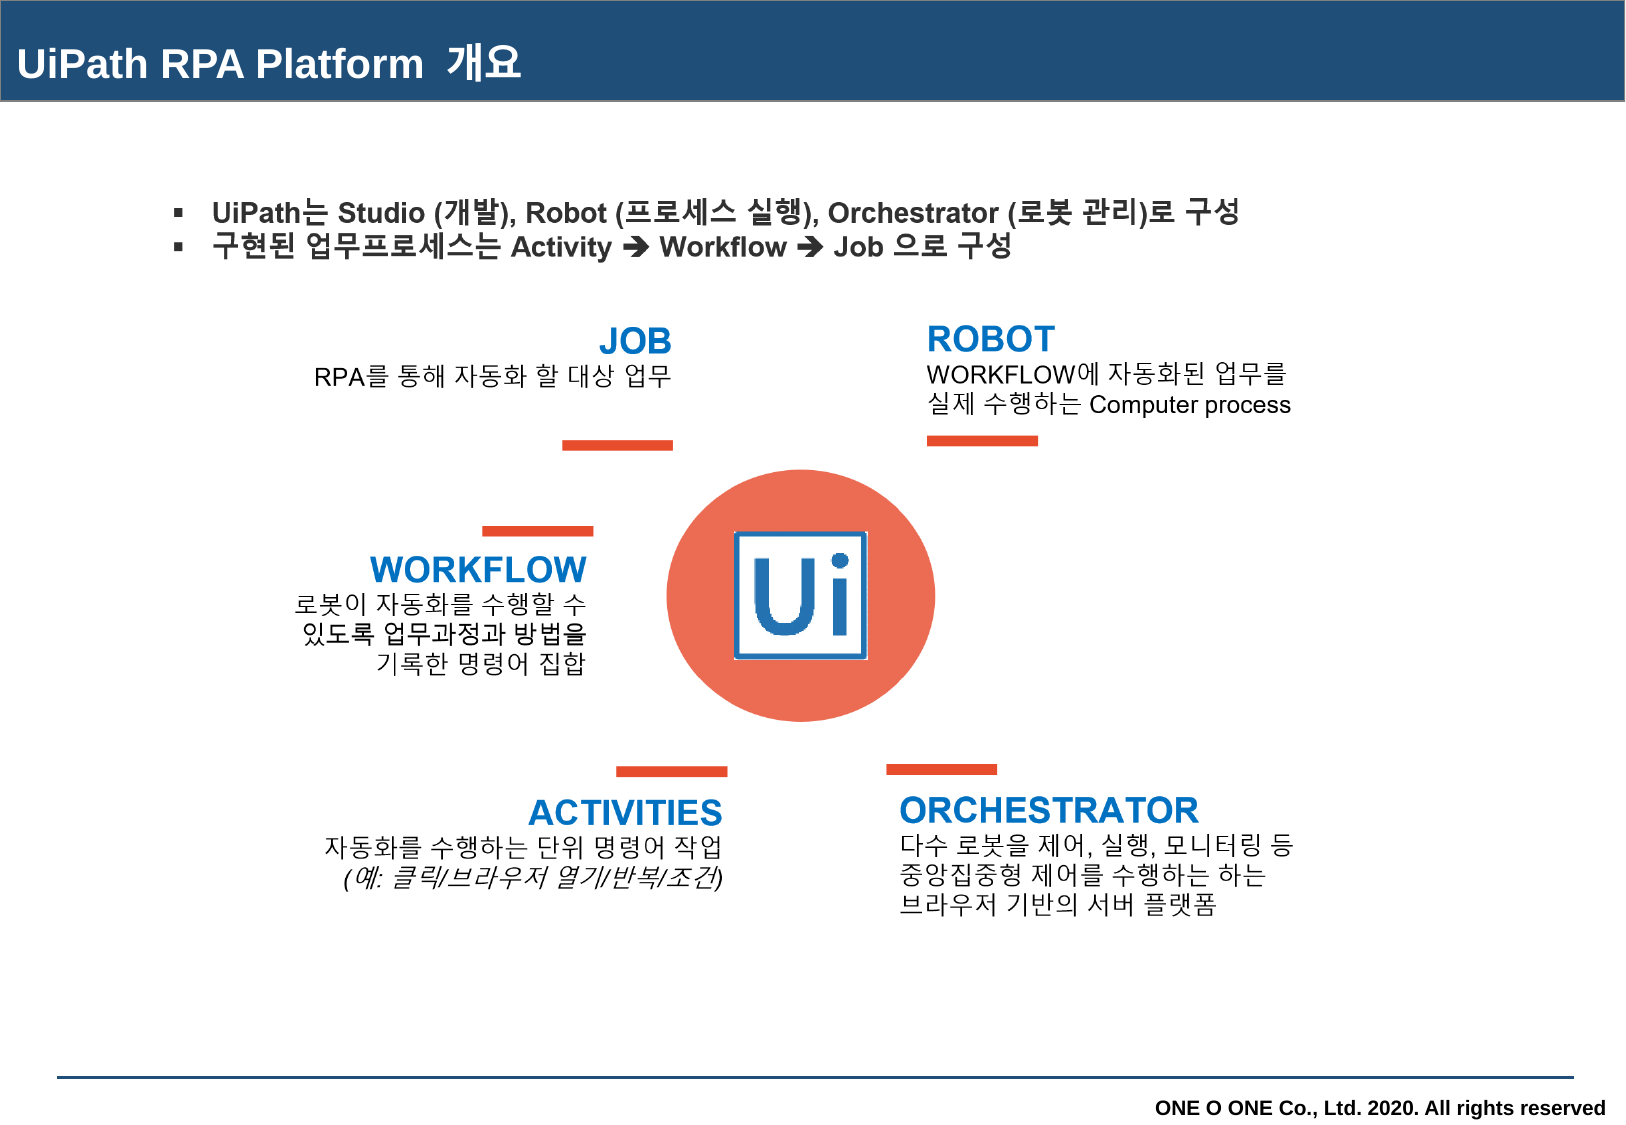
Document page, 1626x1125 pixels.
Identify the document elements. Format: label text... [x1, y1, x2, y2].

text_box UiPath RPA Platform 개요 [16, 11, 1183, 101]
picture [143, 180, 1319, 963]
